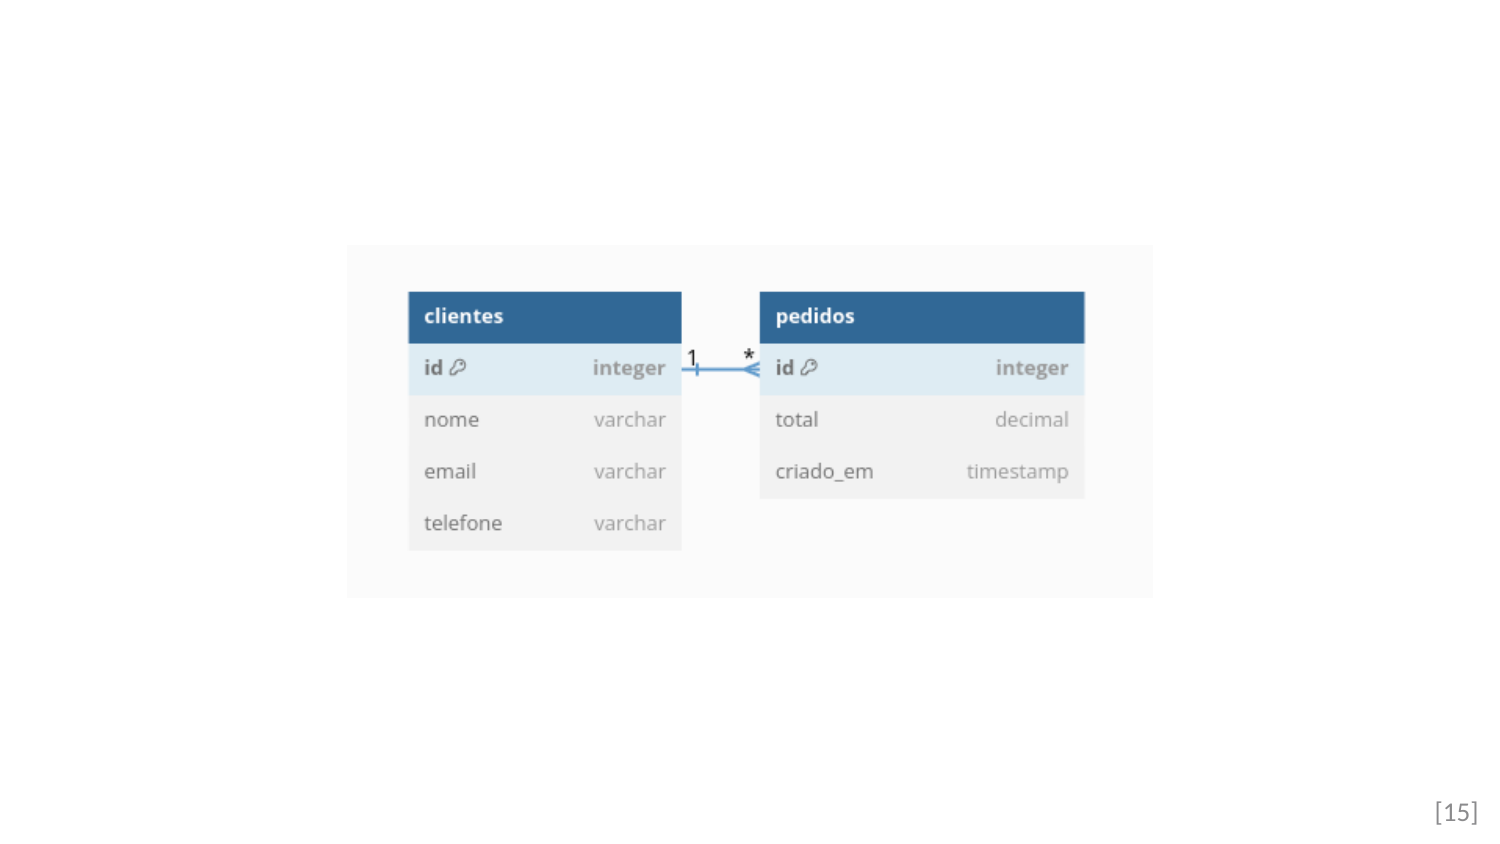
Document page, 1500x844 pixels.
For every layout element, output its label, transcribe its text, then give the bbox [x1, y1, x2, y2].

picture [347, 245, 1153, 598]
slide_number [15] [1403, 779, 1494, 844]
